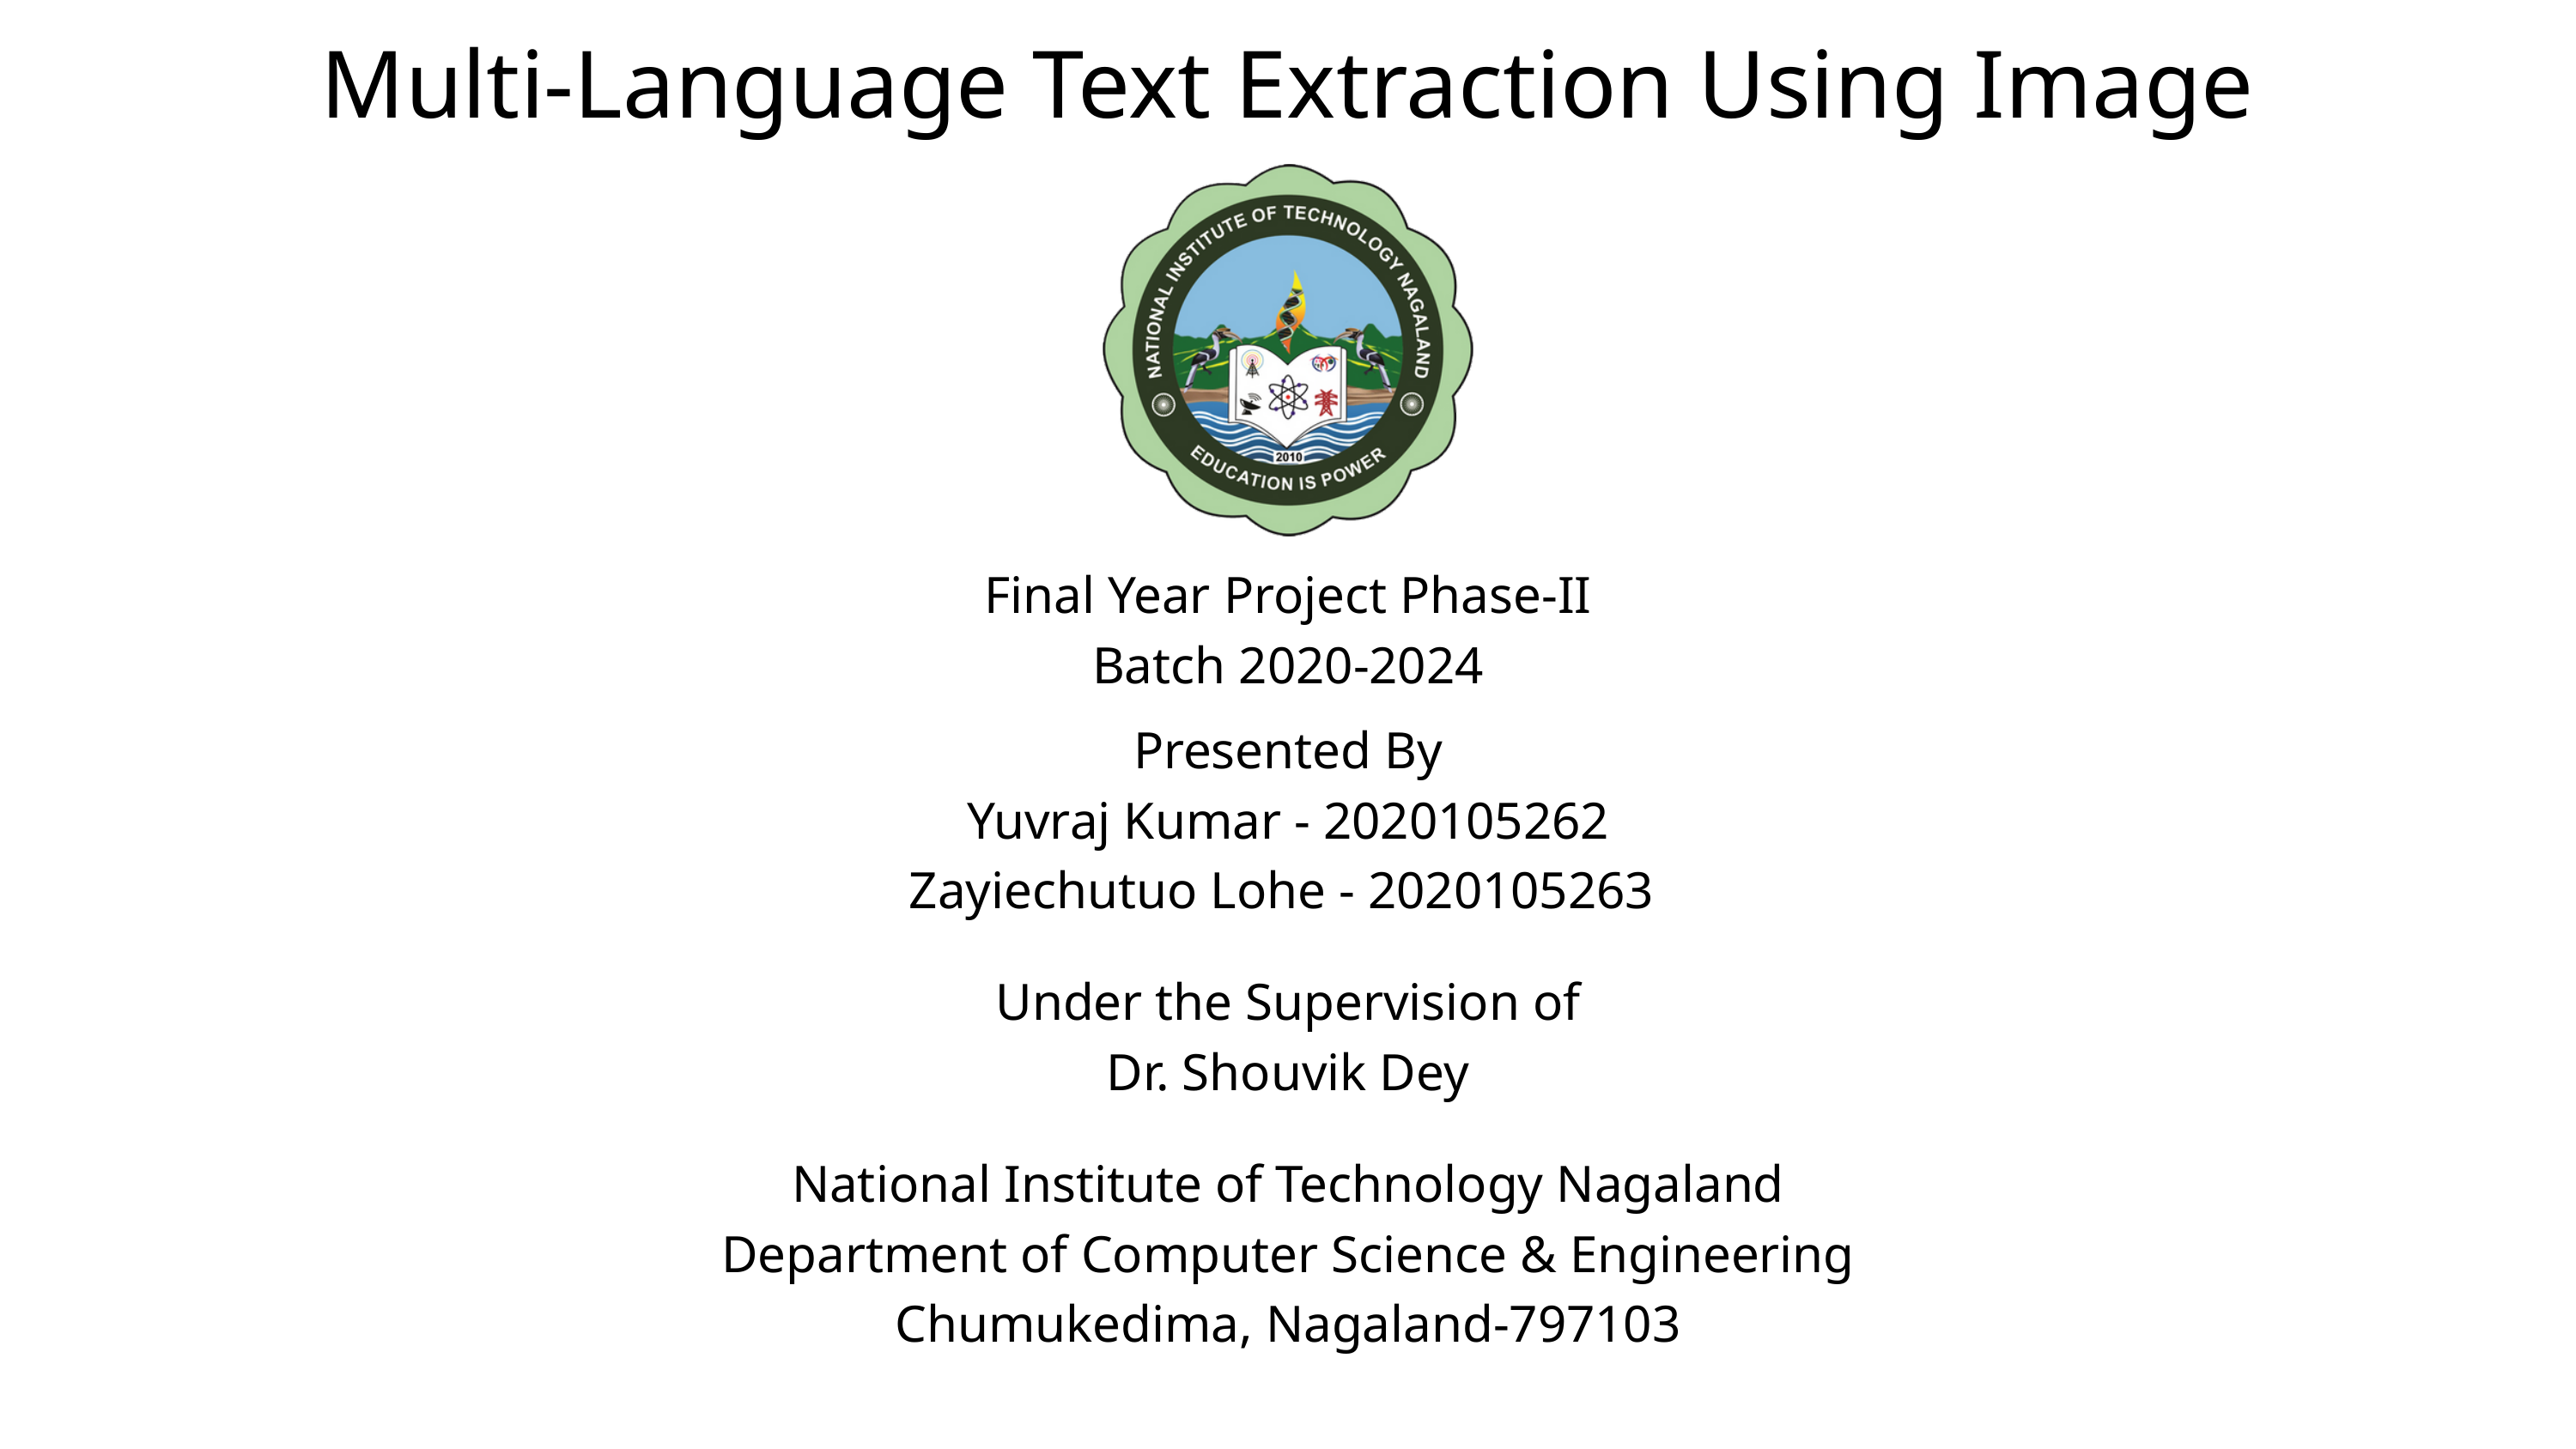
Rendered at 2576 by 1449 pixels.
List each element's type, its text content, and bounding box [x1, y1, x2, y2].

text_box Presented By Yuvraj Kumar - 2020105262 Zayiechutuo Lohe - 2020105263 [439, 708, 2137, 919]
text_box National Institute of Technology Nagaland Department of Computer Science & Engineering Chumukedima, Nagaland-797103 [446, 1142, 2130, 1353]
text_box Multi-Language Text Extraction Using Image [0, 6, 2576, 136]
text_box Final Year Project Phase-II Batch 2020-2024 [730, 553, 1846, 694]
text_box [1103, 164, 1473, 537]
text_box Under the Supervision of Dr. Shouvik Dey [766, 960, 1809, 1101]
